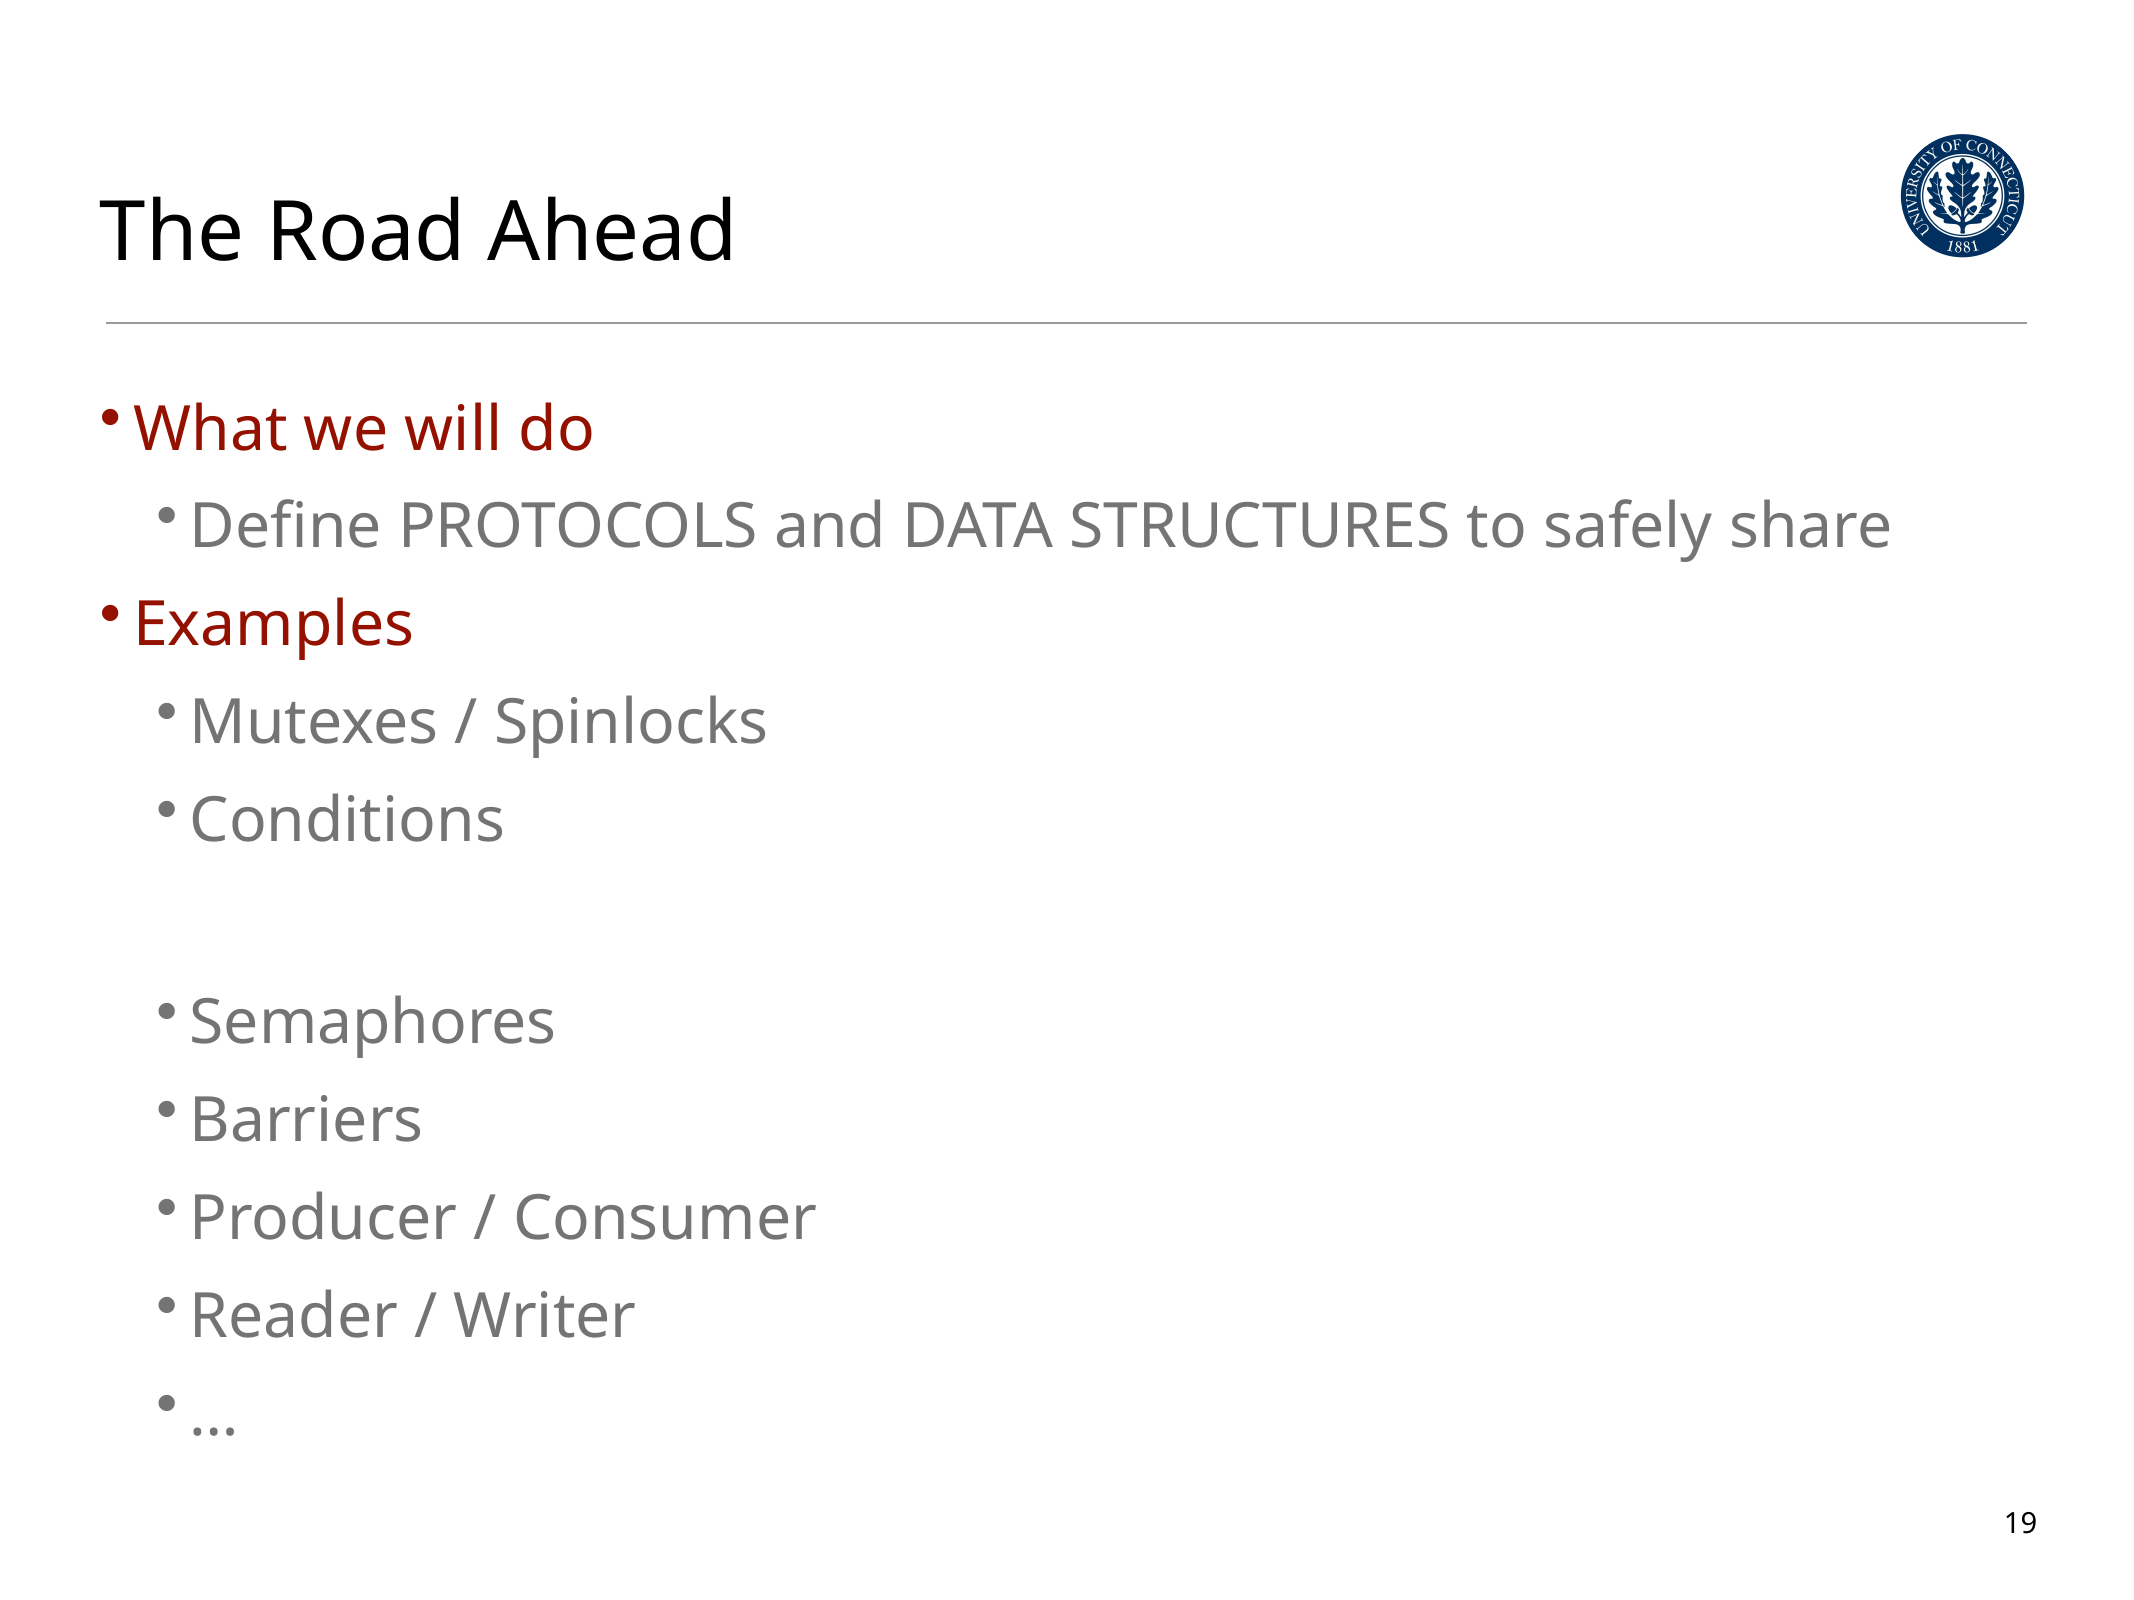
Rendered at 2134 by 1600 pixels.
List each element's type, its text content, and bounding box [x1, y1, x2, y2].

slide_number 19 [1996, 1497, 2045, 1544]
title The Road Ahead [93, 53, 2041, 284]
list What we will do Define PROTOCOLS and DATA STRUCTURES to safely share Examples Mutexes / Spinlocks Conditions Semaphores Barriers Producer / Consumer Reader / Writer … [93, 380, 2041, 1459]
picture [1900, 133, 2025, 259]
